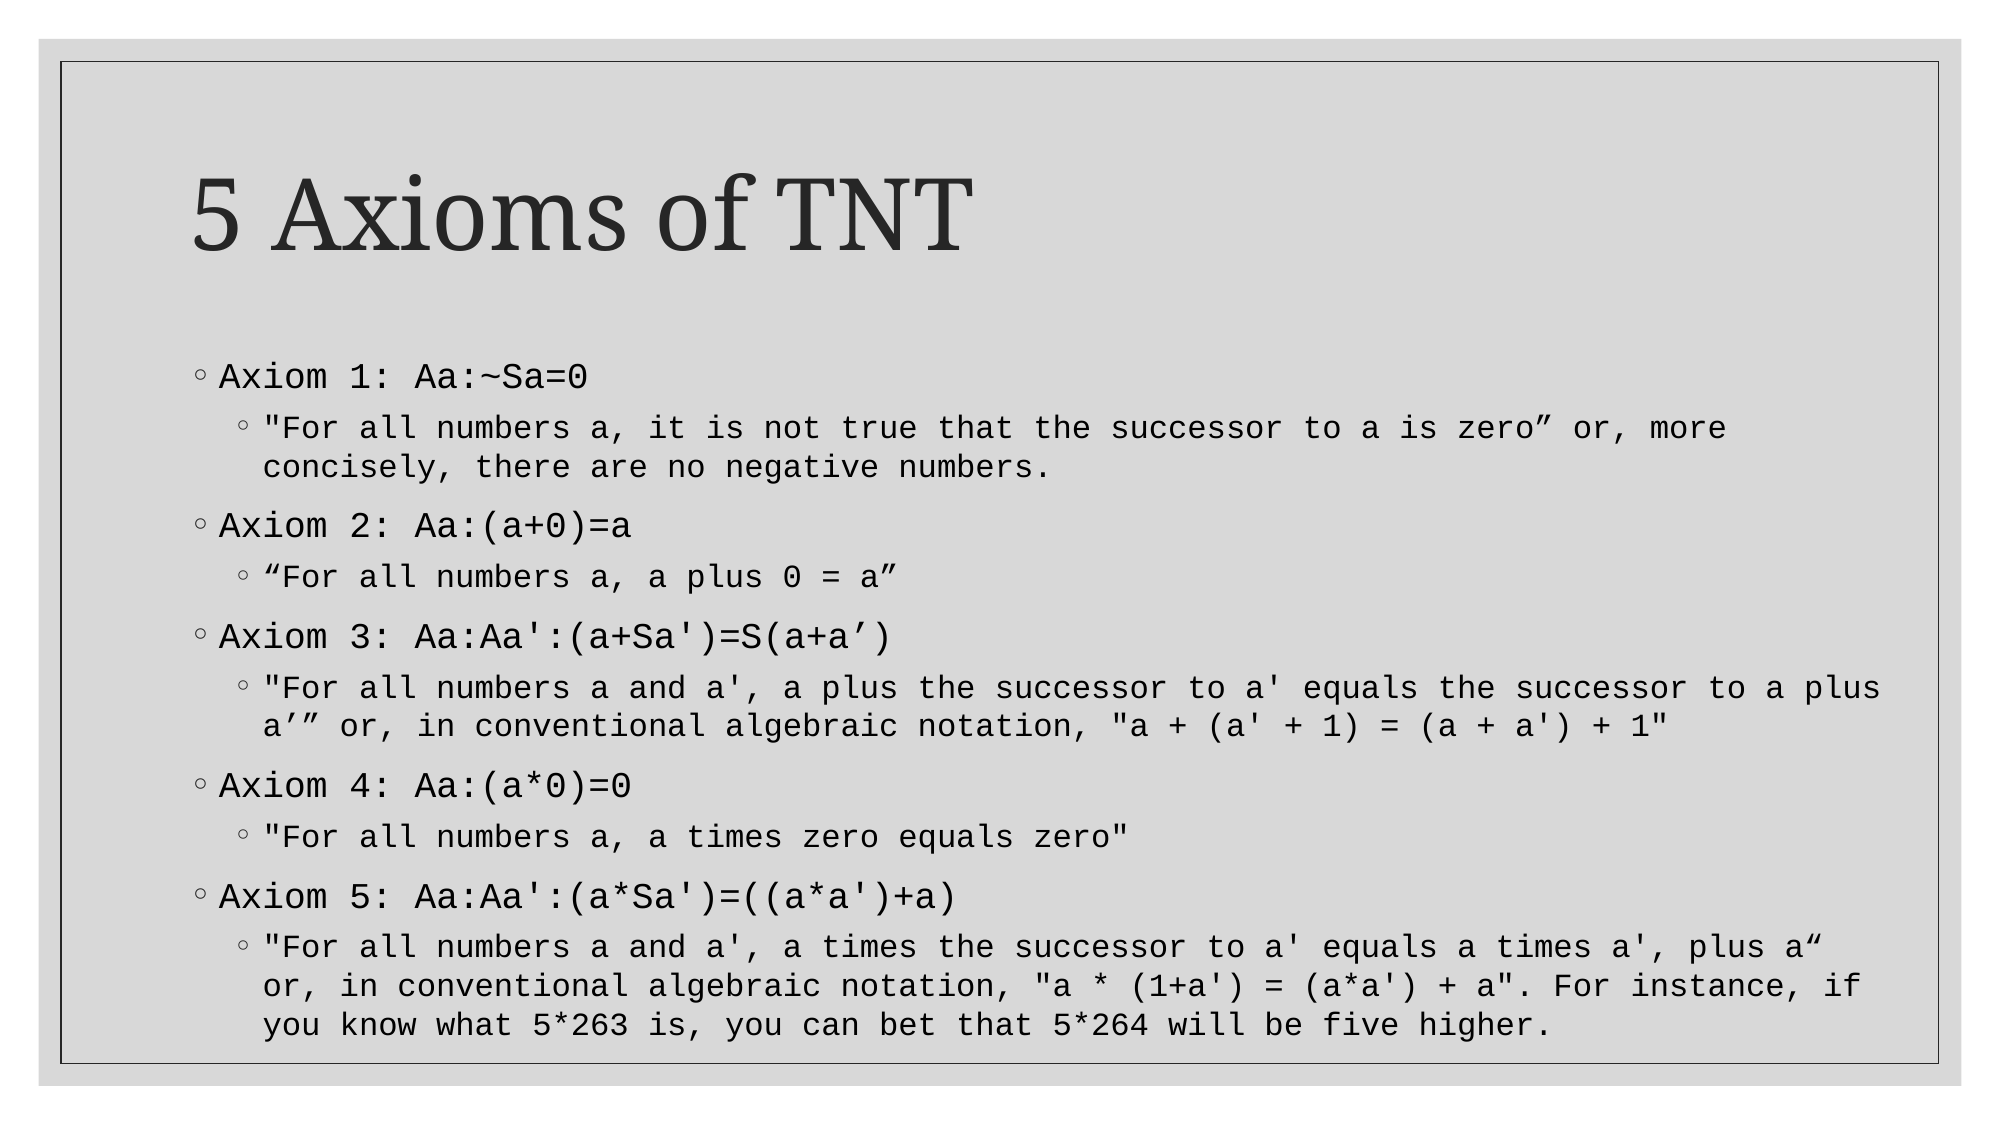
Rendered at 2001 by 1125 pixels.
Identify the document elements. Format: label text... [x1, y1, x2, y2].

list Axiom 1: Aa:~Sa=0 "For all numbers a, it is not true that the successor to a is zero” or, more concisely, there are no negative numbers. Axiom 2: Aa:(a+0)=a “For all numbers a, a plus 0 = a” Axiom 3: Aa:Aa':(a+Sa')=S(a+a’) "For all numbers a and a', a plus the successor to a' equals the successor to a plus a’” or, in conventional algebraic notation, "a + (a' + 1) = (a + a') + 1" Axiom 4: Aa:(a*0)=0 "For all numbers a, a times zero equals zero" Axiom 5: Aa:Aa':(a*Sa')=((a*a')+a) "For all numbers a and a', a times the successor to a' equals a times a', plus a“ or, in conventional algebraic notation, "a * (1+a') = (a*a') + a". For instance, if you know what 5*263 is, you can bet that 5*264 will be five higher. [174, 345, 1907, 1053]
title 5 Axioms of TNT [174, 105, 1825, 331]
